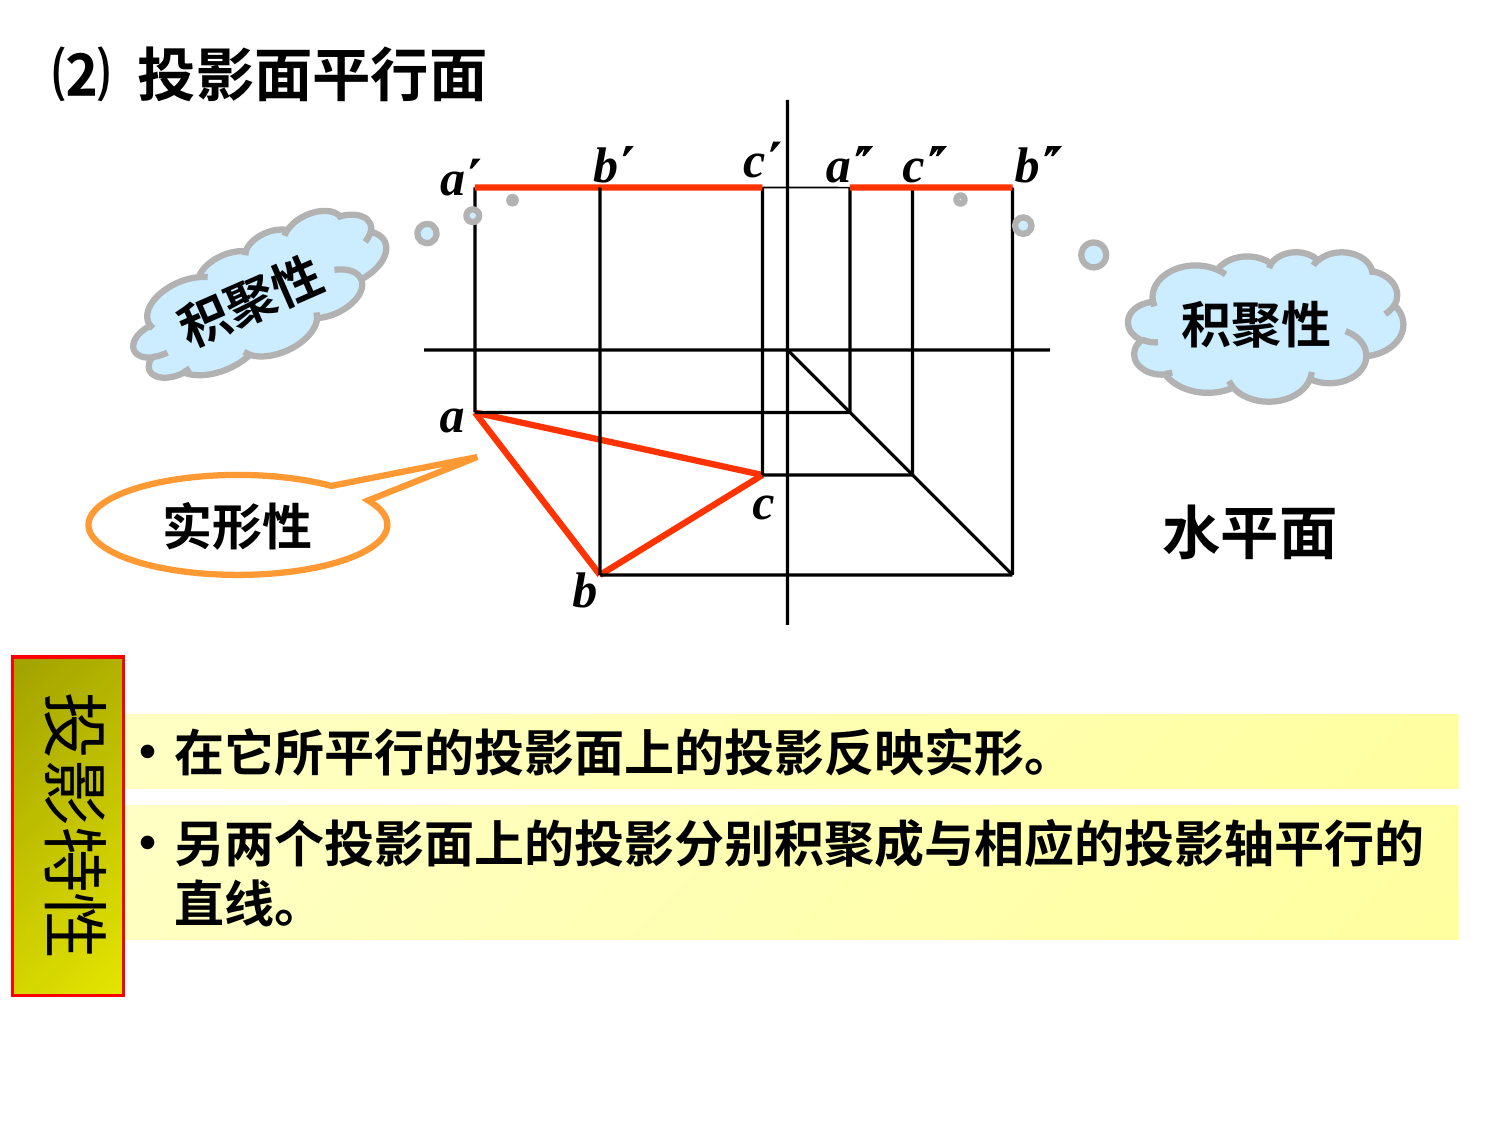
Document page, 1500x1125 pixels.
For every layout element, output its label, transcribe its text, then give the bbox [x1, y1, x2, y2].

text_box 水平面 [1081, 432, 1388, 575]
text_box 实形性 [88, 468, 418, 575]
text_box 另两个投影面上的投影分别积聚成与相应的投影轴平行的直线。 [124, 805, 1459, 940]
text_box 在它所平行的投影面上的投影反映实形。 [124, 714, 1459, 789]
text_box 积聚性 [133, 210, 387, 378]
text_box 投影特性 [12, 656, 124, 996]
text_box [423, 99, 1077, 626]
text_box 积聚性 [1127, 252, 1404, 402]
text_box 积聚性 [1081, 242, 1107, 268]
text_box ⑵ 投影面平行面 [37, 30, 644, 116]
